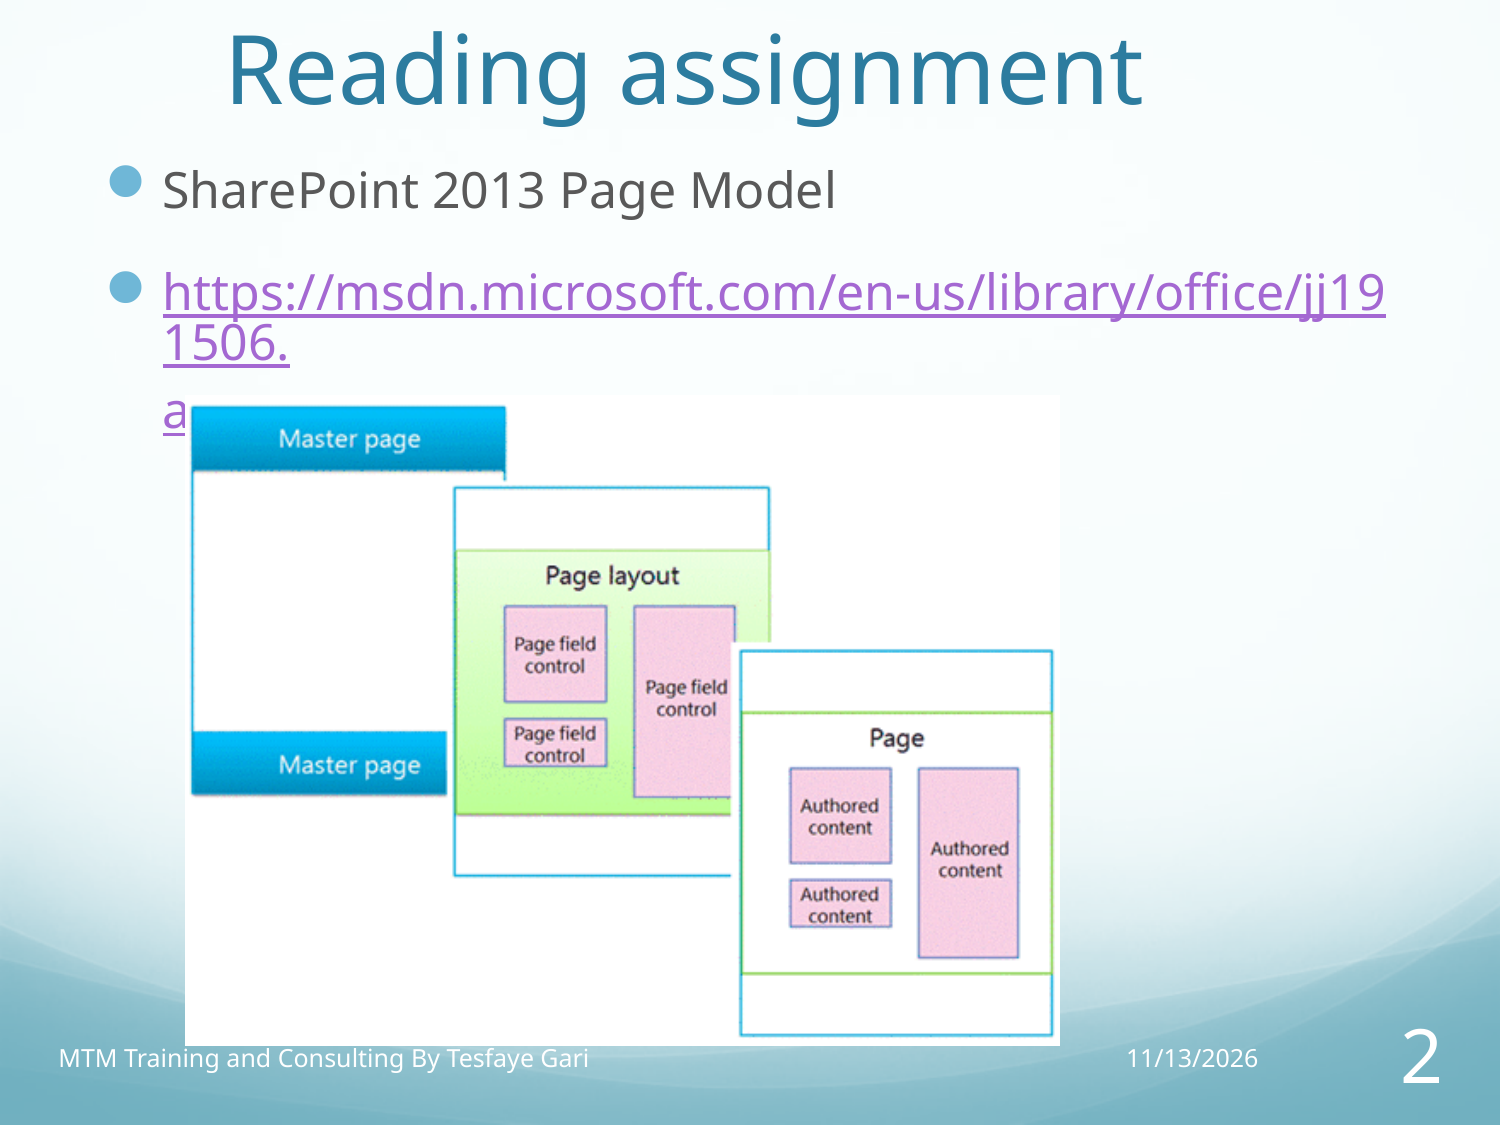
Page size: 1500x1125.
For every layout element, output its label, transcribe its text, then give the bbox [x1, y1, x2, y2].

footer MTM Training and Consulting By Tesfaye Gari [43, 1029, 838, 1090]
slide_number 2 [1295, 1029, 1459, 1090]
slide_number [923, 1029, 1274, 1090]
picture [184, 395, 1060, 1046]
list SharePoint 2013 Page Model https://msdn.microsoft.com/en-us/library/office/jj191506.aspx [90, 151, 1410, 975]
title Reading assignment [90, 17, 1410, 132]
